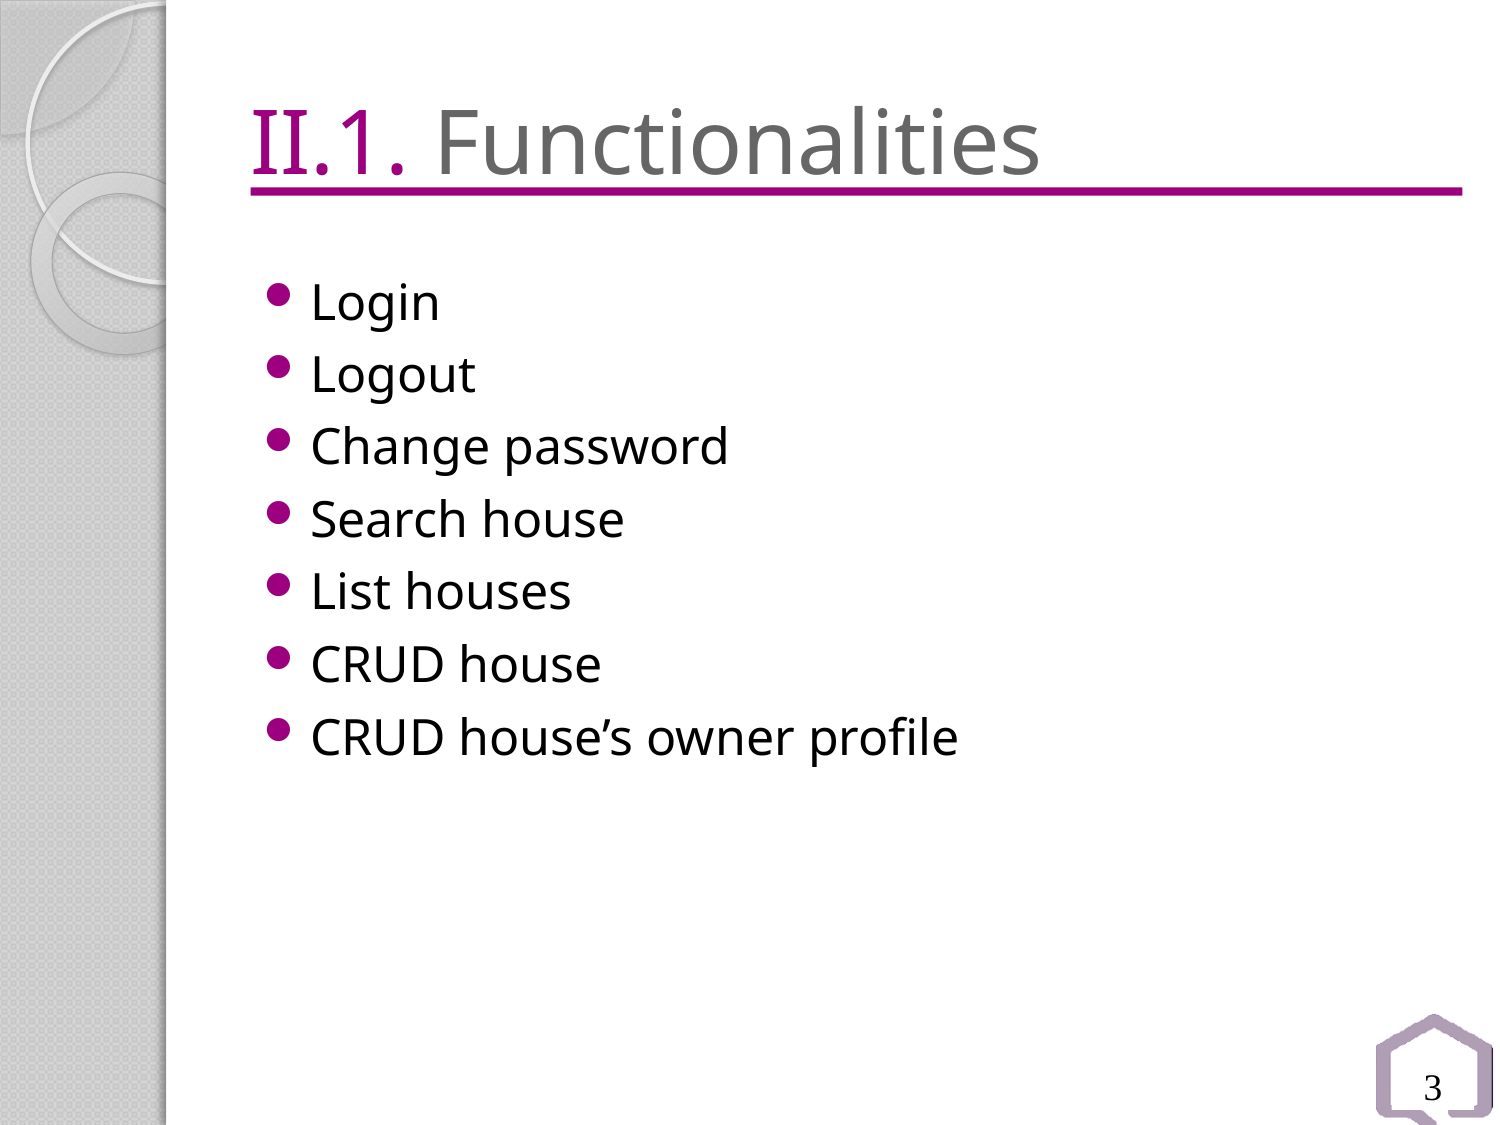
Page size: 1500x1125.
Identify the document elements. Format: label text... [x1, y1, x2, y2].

list Login Logout Change password Search house List houses CRUD house CRUD house’s owner profile [235, 262, 1466, 1050]
picture [1374, 1012, 1495, 1125]
title II.1. Functionalities [235, 45, 1466, 233]
text_box [249, 185, 1465, 198]
